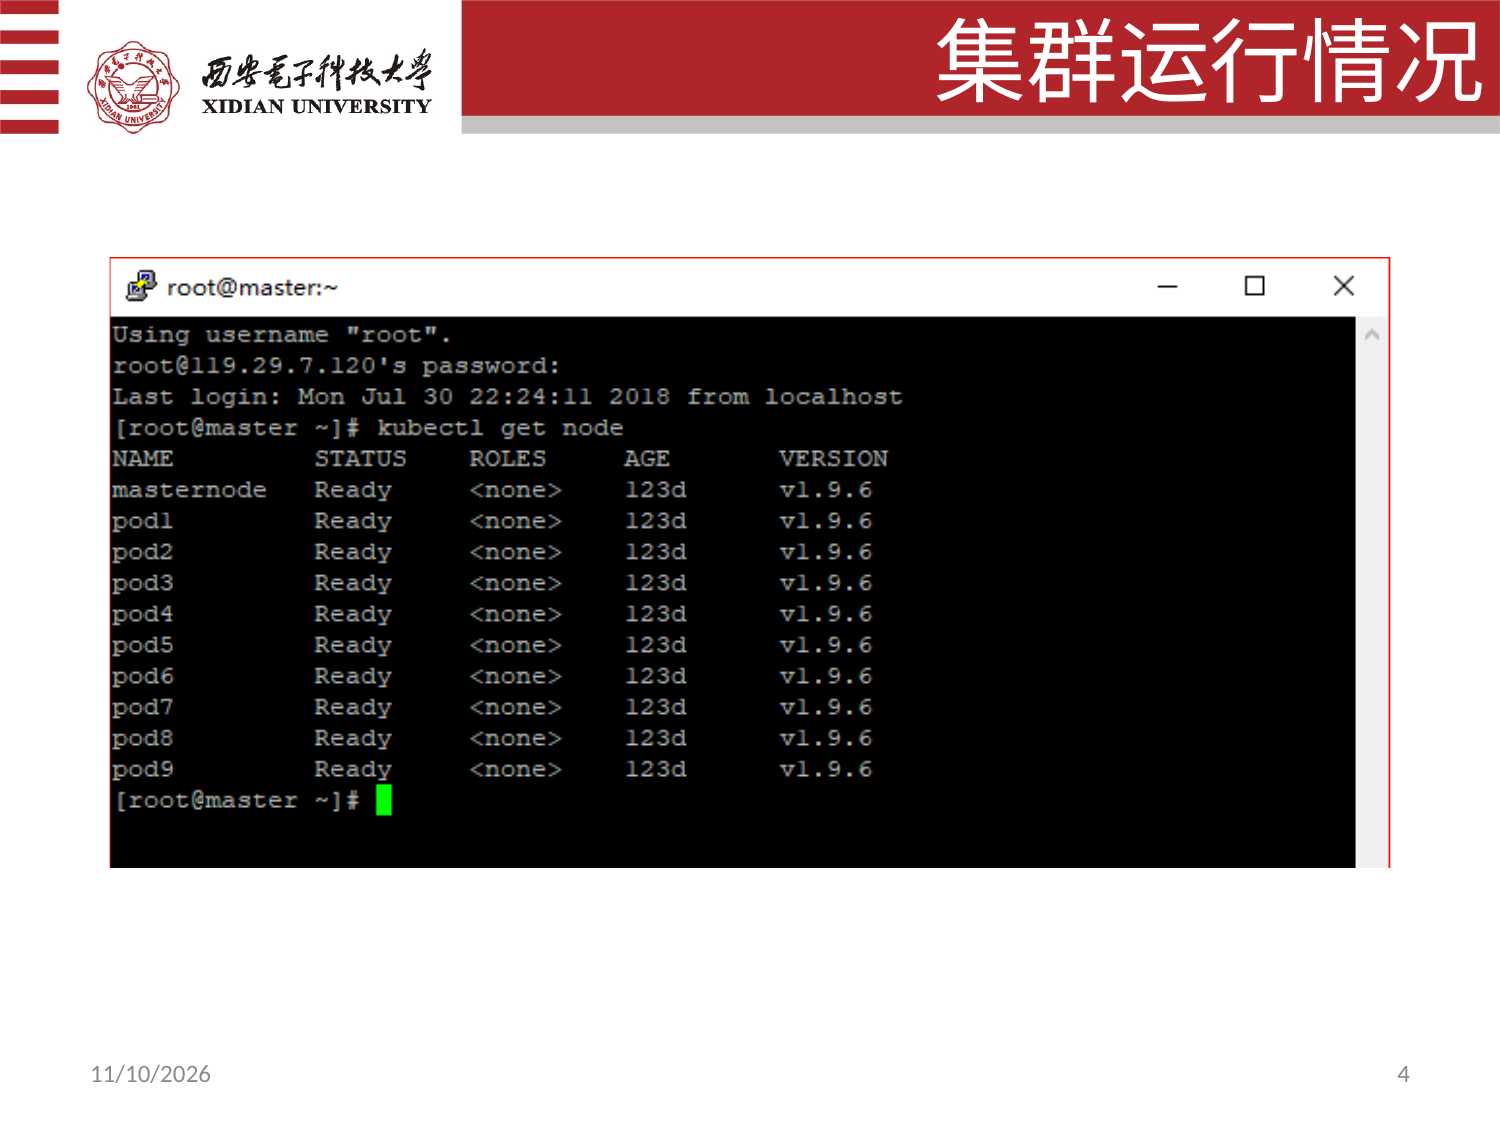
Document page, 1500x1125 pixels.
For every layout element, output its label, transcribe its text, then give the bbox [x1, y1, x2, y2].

picture [0, 119, 1500, 1125]
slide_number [75, 1042, 425, 1103]
title 集群运行情况 [0, 0, 1500, 119]
slide_number 4 [1074, 1042, 1425, 1103]
